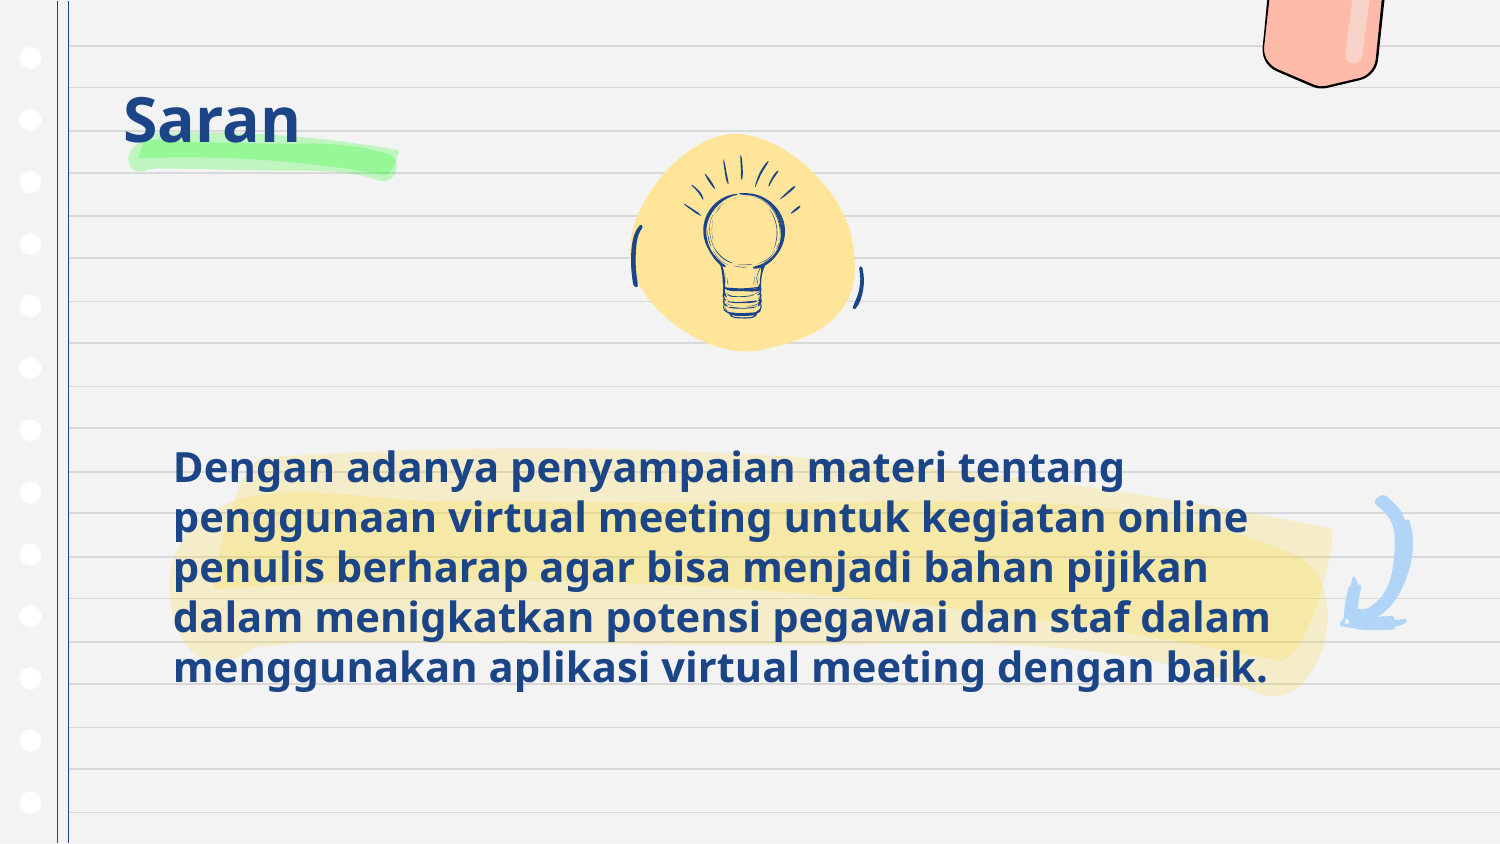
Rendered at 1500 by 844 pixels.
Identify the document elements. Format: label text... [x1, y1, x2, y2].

title Saran [123, 79, 915, 243]
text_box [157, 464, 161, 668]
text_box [683, 154, 801, 320]
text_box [1318, 535, 1458, 603]
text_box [1264, 0, 1383, 89]
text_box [127, 127, 404, 188]
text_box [631, 128, 850, 357]
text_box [166, 421, 1352, 735]
